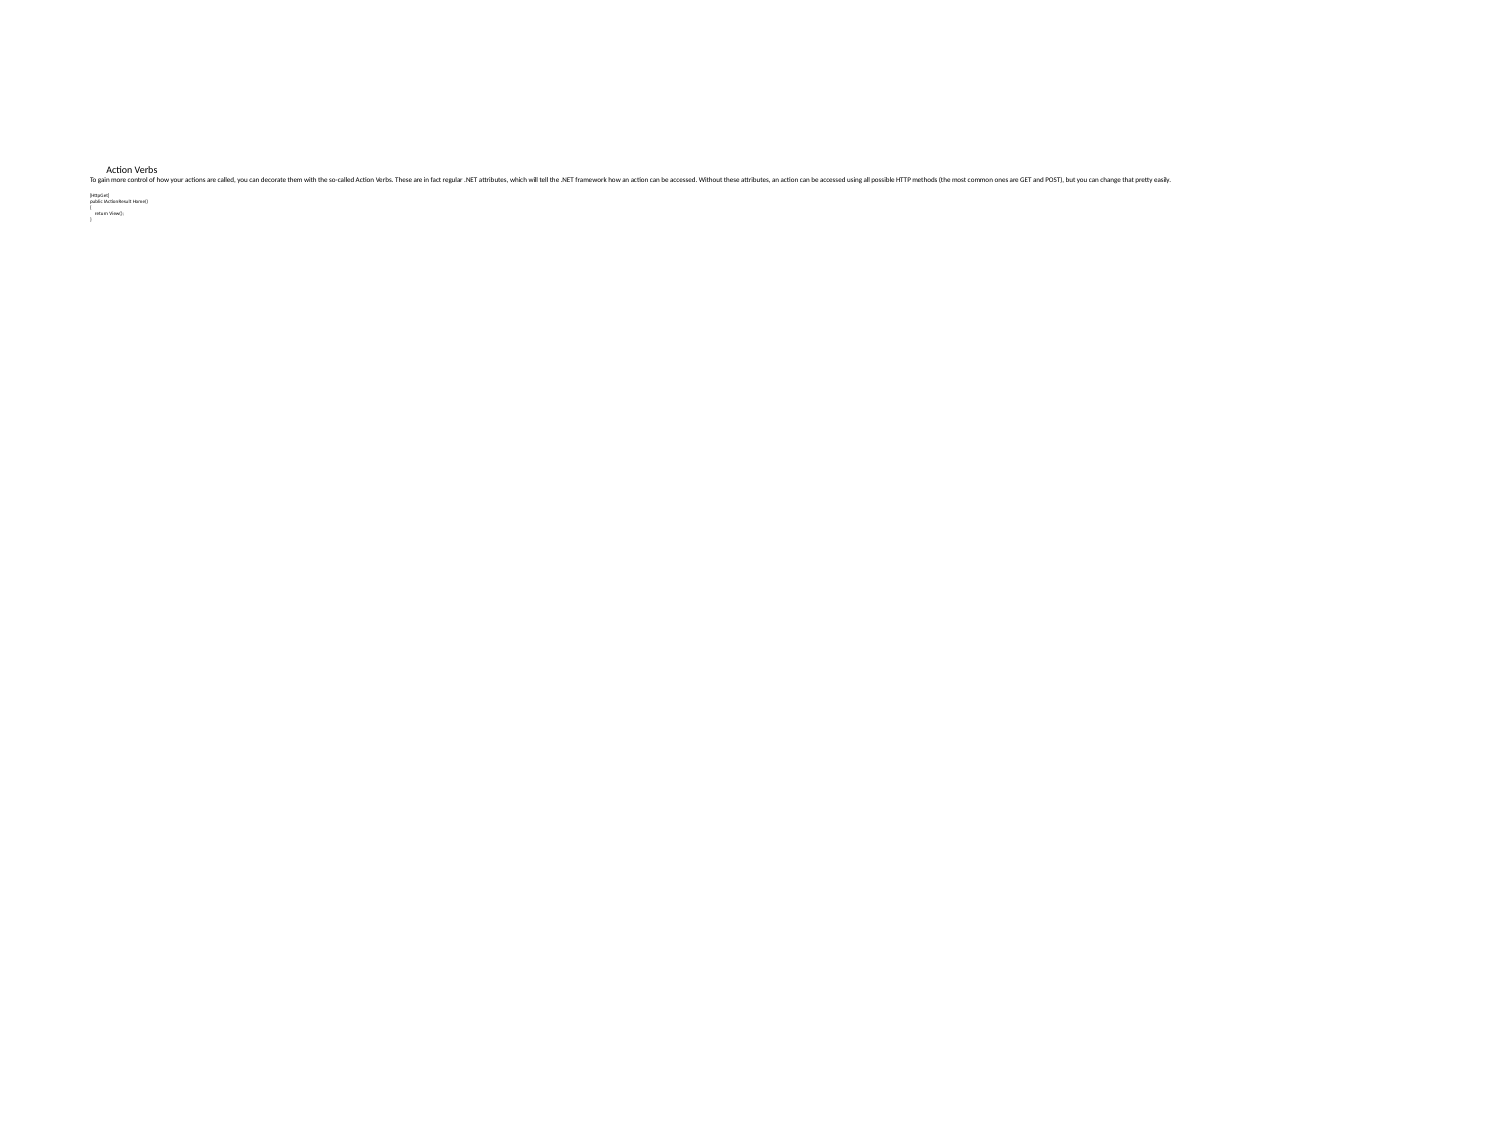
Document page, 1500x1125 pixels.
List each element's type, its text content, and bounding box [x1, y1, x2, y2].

title Action Verbs To gain more control of how your actions are called, you can decorate them with the so-called Action Verbs. These are in fact regular .NET attributes, which will tell the .NET framework how an action can be accessed. Without these attributes, an action can be accessed using all possible HTTP methods (the most common ones are GET and POST), but you can change that pretty easily. [HttpGet] public IActionResult Home() { return View(); } [75, 45, 1425, 233]
